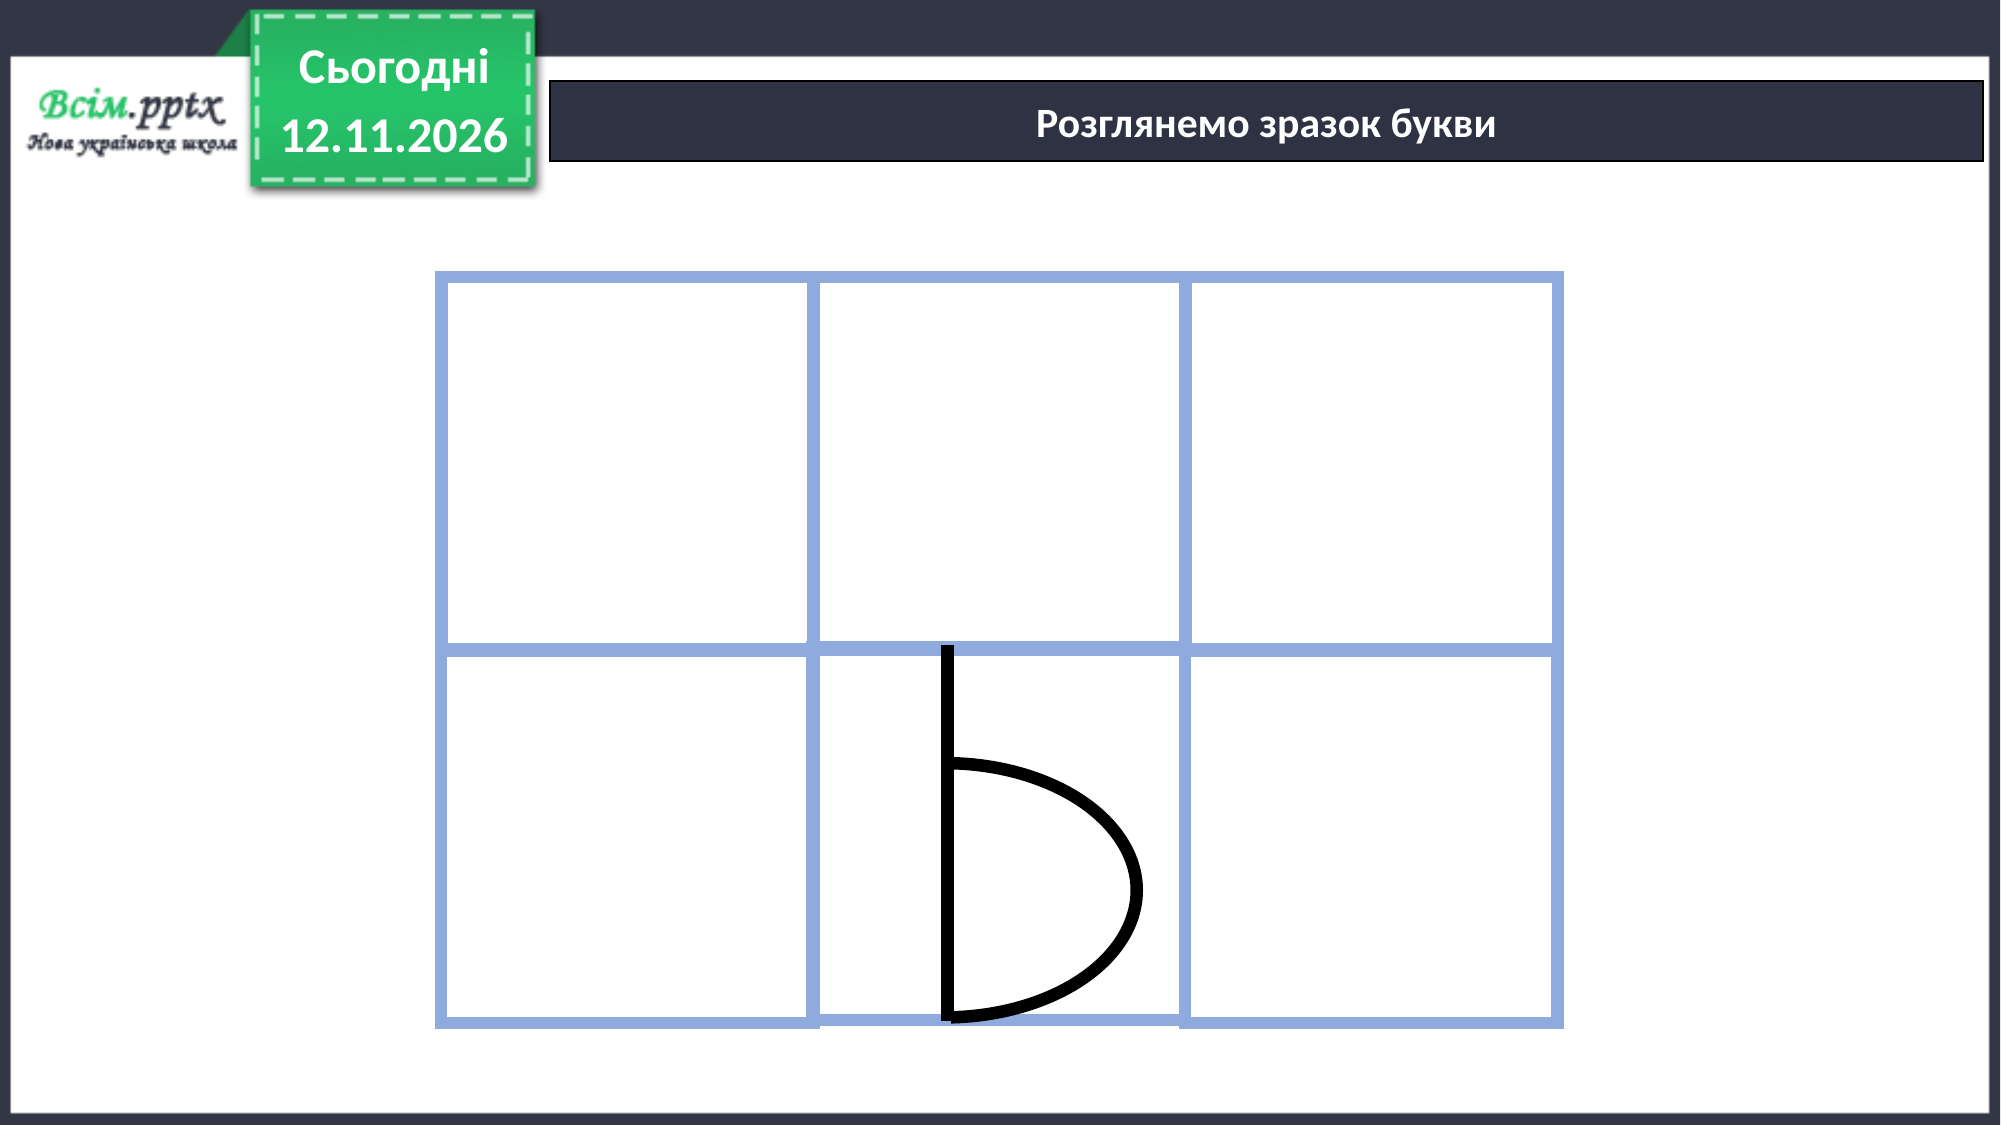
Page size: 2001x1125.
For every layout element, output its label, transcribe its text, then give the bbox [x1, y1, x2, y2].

picture [0, 0, 2001, 1125]
text_box [441, 276, 815, 650]
text_box [440, 650, 815, 1024]
text_box [1184, 650, 1559, 1024]
text_box [815, 646, 941, 1021]
text_box [815, 276, 1187, 650]
text_box Сьогодні [284, 26, 535, 101]
text_box Розглянемо зразок букви [549, 80, 1984, 162]
text_box [948, 762, 1138, 1018]
text_box [954, 646, 1186, 1021]
text_box [1187, 276, 1559, 650]
text_box 26.01.2022 [263, 101, 524, 164]
